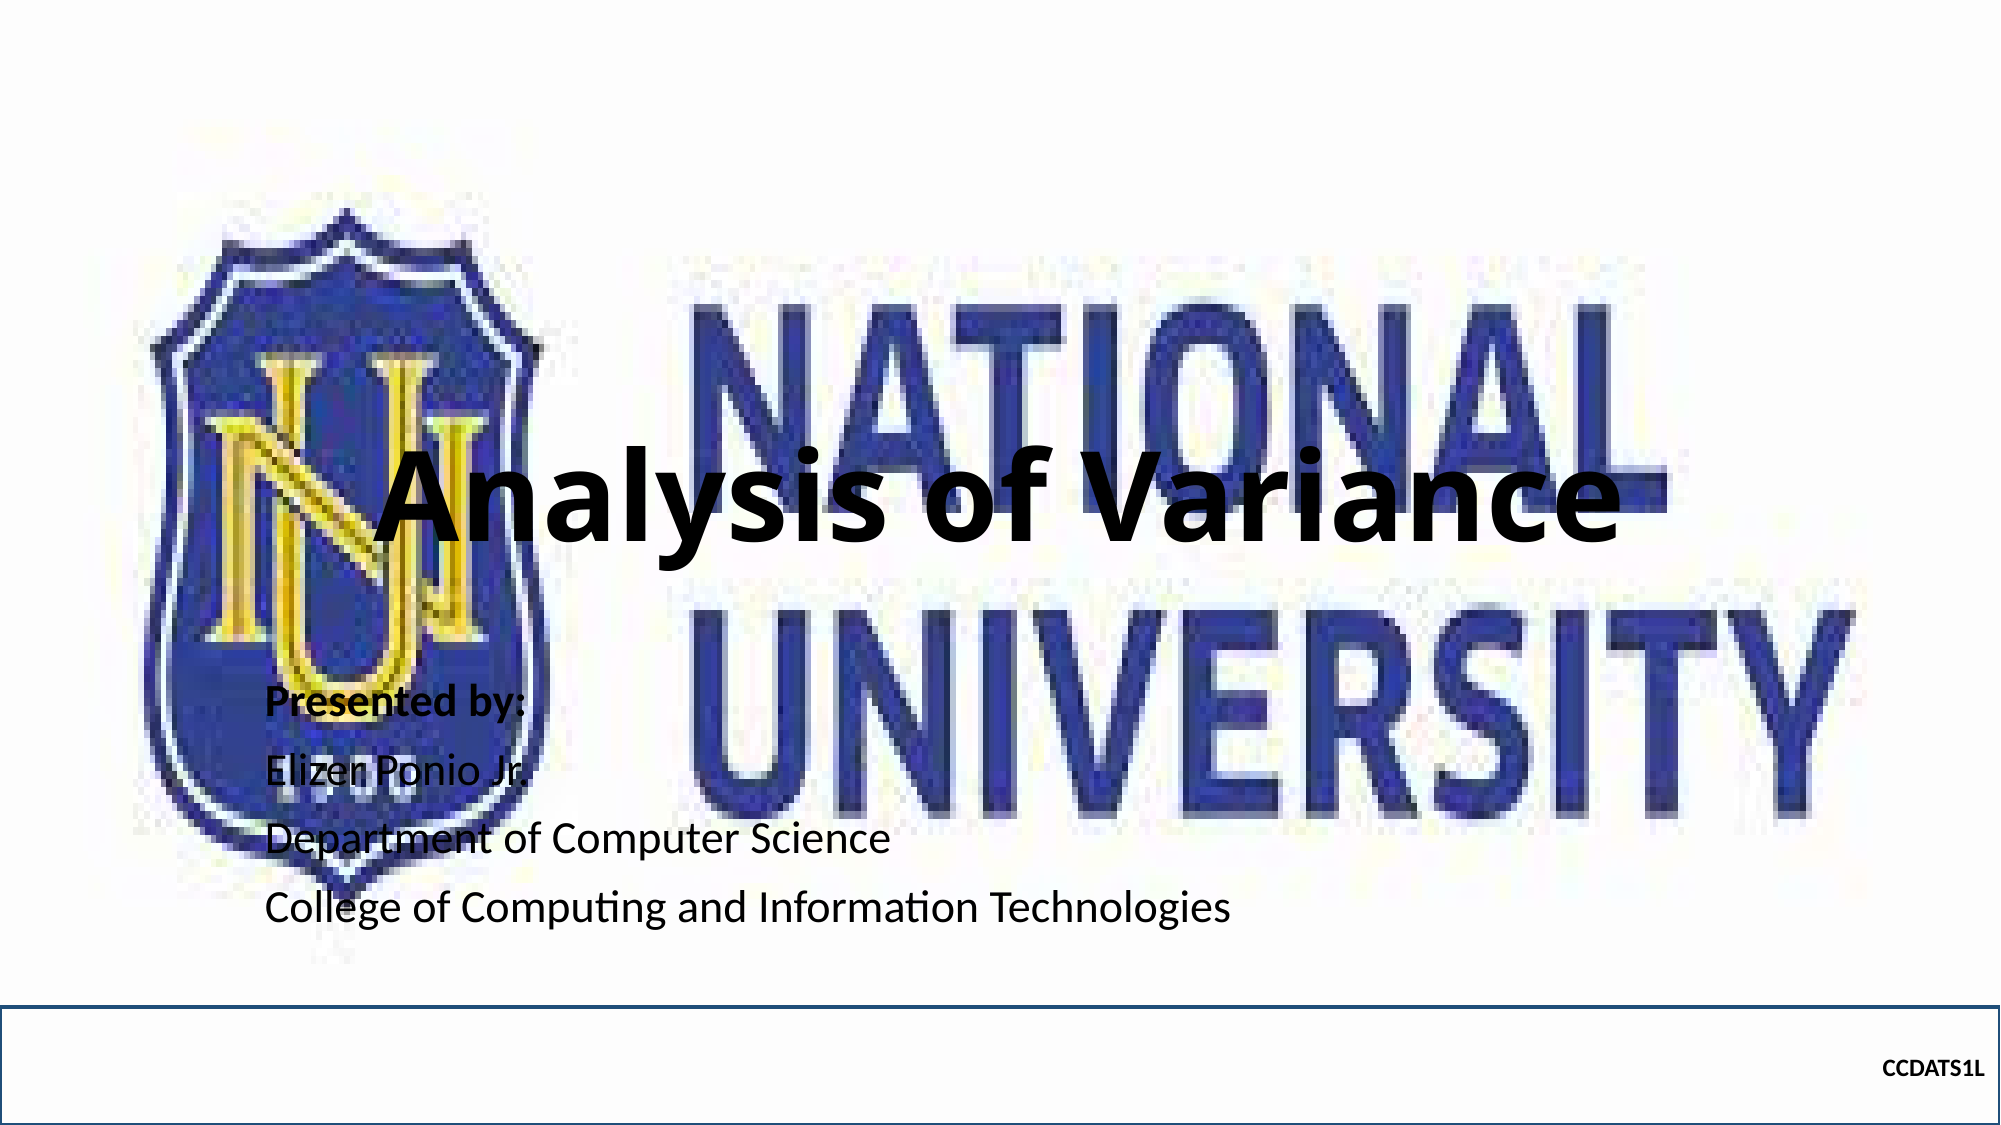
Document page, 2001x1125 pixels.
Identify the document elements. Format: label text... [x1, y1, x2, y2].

picture [0, 0, 2000, 1007]
subtitle Presented by: Elizer Ponio Jr. Department of Computer Science College of Computing and Information Technologies [249, 669, 1750, 941]
title Analysis of Variance [249, 184, 1750, 576]
footer CCDATS1L [0, 1007, 2000, 1125]
